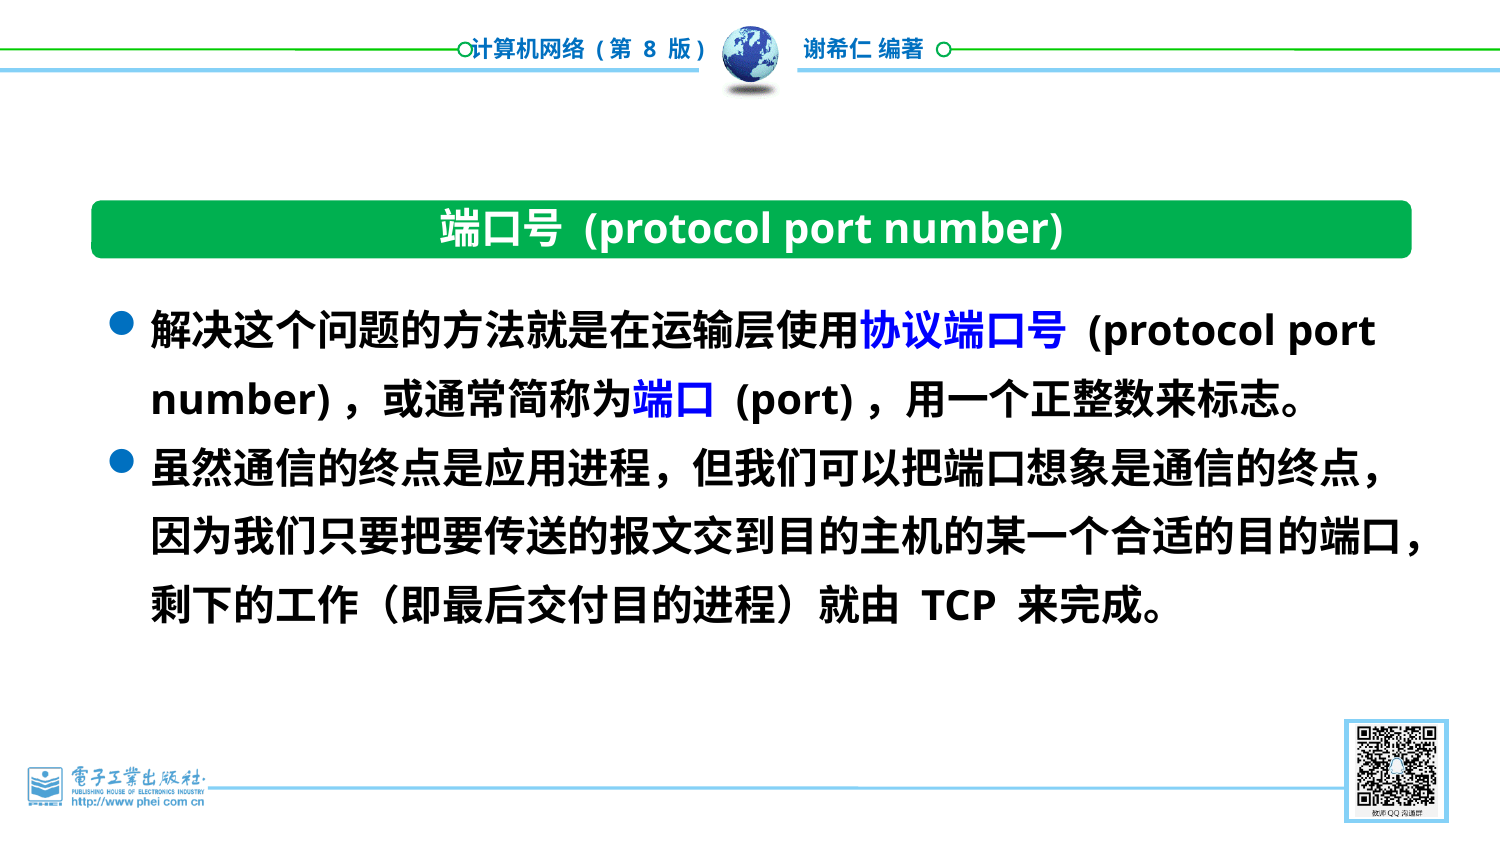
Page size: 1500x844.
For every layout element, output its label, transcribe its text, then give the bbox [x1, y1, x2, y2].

picture [1355, 724, 1438, 817]
picture [720, 24, 780, 100]
text_box [91, 200, 424, 259]
text_box 端口号 (protocol port number) [424, 194, 1079, 260]
text_box [1079, 200, 1412, 259]
text_box 解决这个问题的方法就是在运输层使用协议端口号 (protocol port number)，或通常简称为端口 (port)，用一个正整数来标志。 虽然通信的终点是应用进程，但我们可以把端口想象是通信的终点，因为我们只要把要传送的报文交到目的主机的某一个合适的目的端口，剩下的工作（即最后交付目的进程）就由 TCP 来完成。 [91, 277, 1434, 637]
picture [23, 764, 208, 809]
